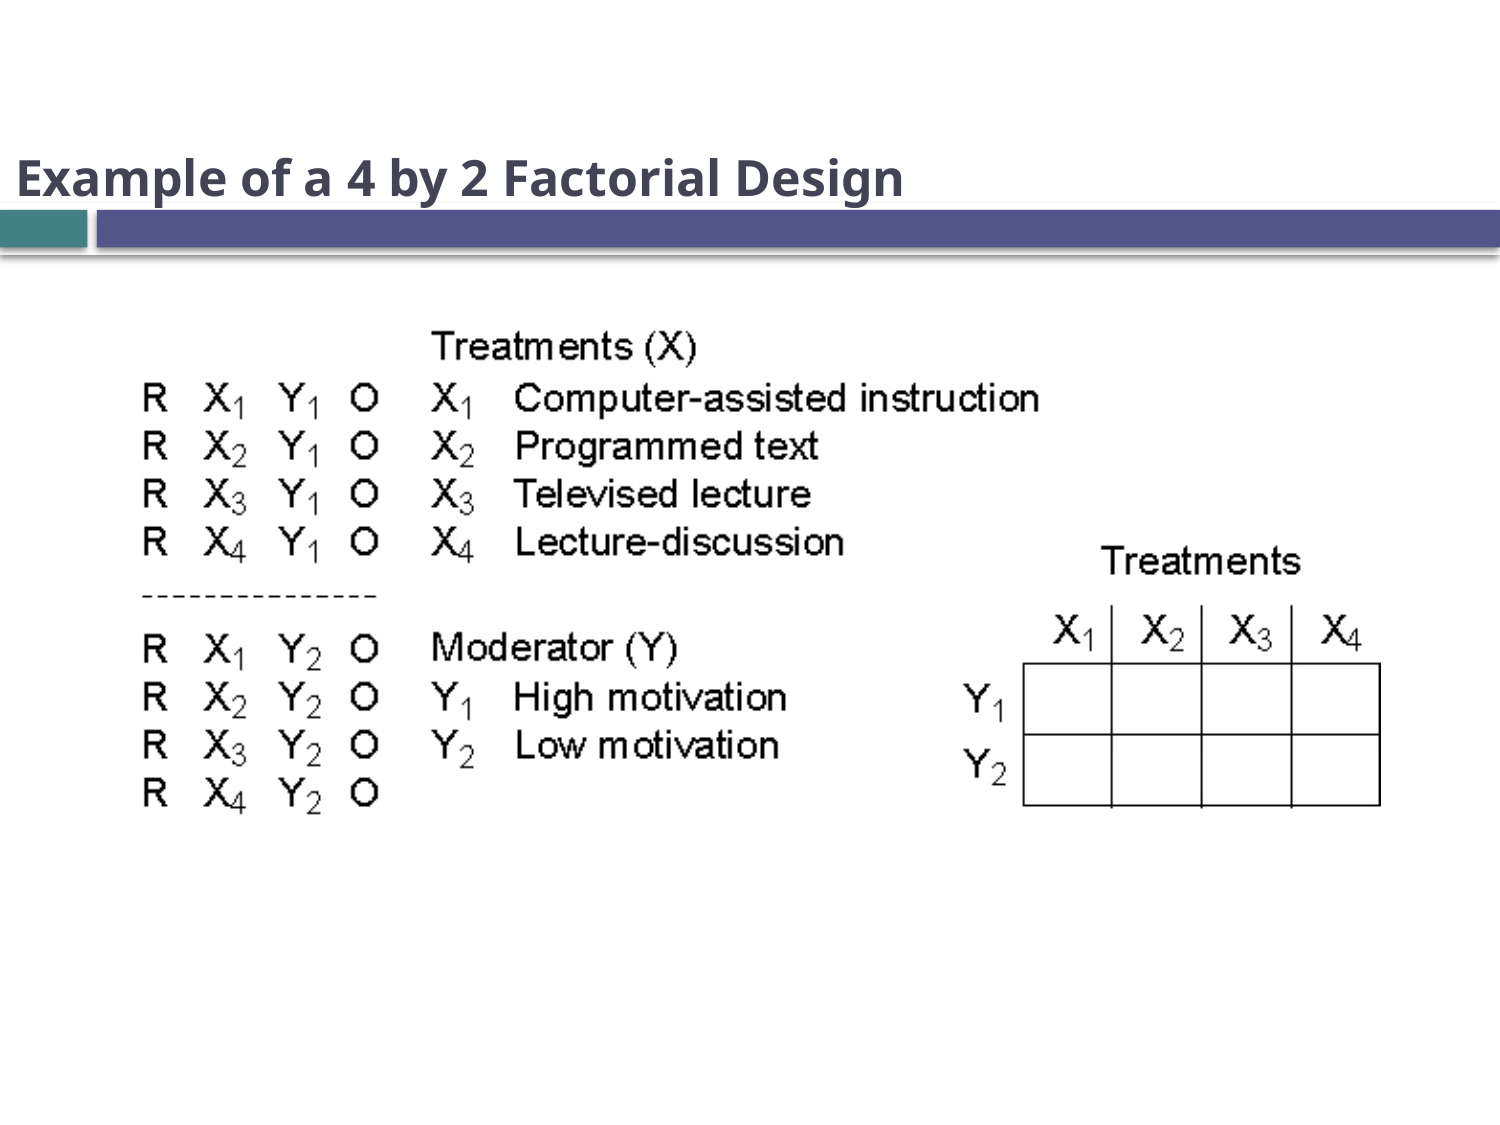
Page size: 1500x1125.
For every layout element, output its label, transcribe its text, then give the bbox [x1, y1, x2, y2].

picture [141, 319, 1382, 828]
title Example of a 4 by 2 Factorial Design [0, 99, 1338, 263]
